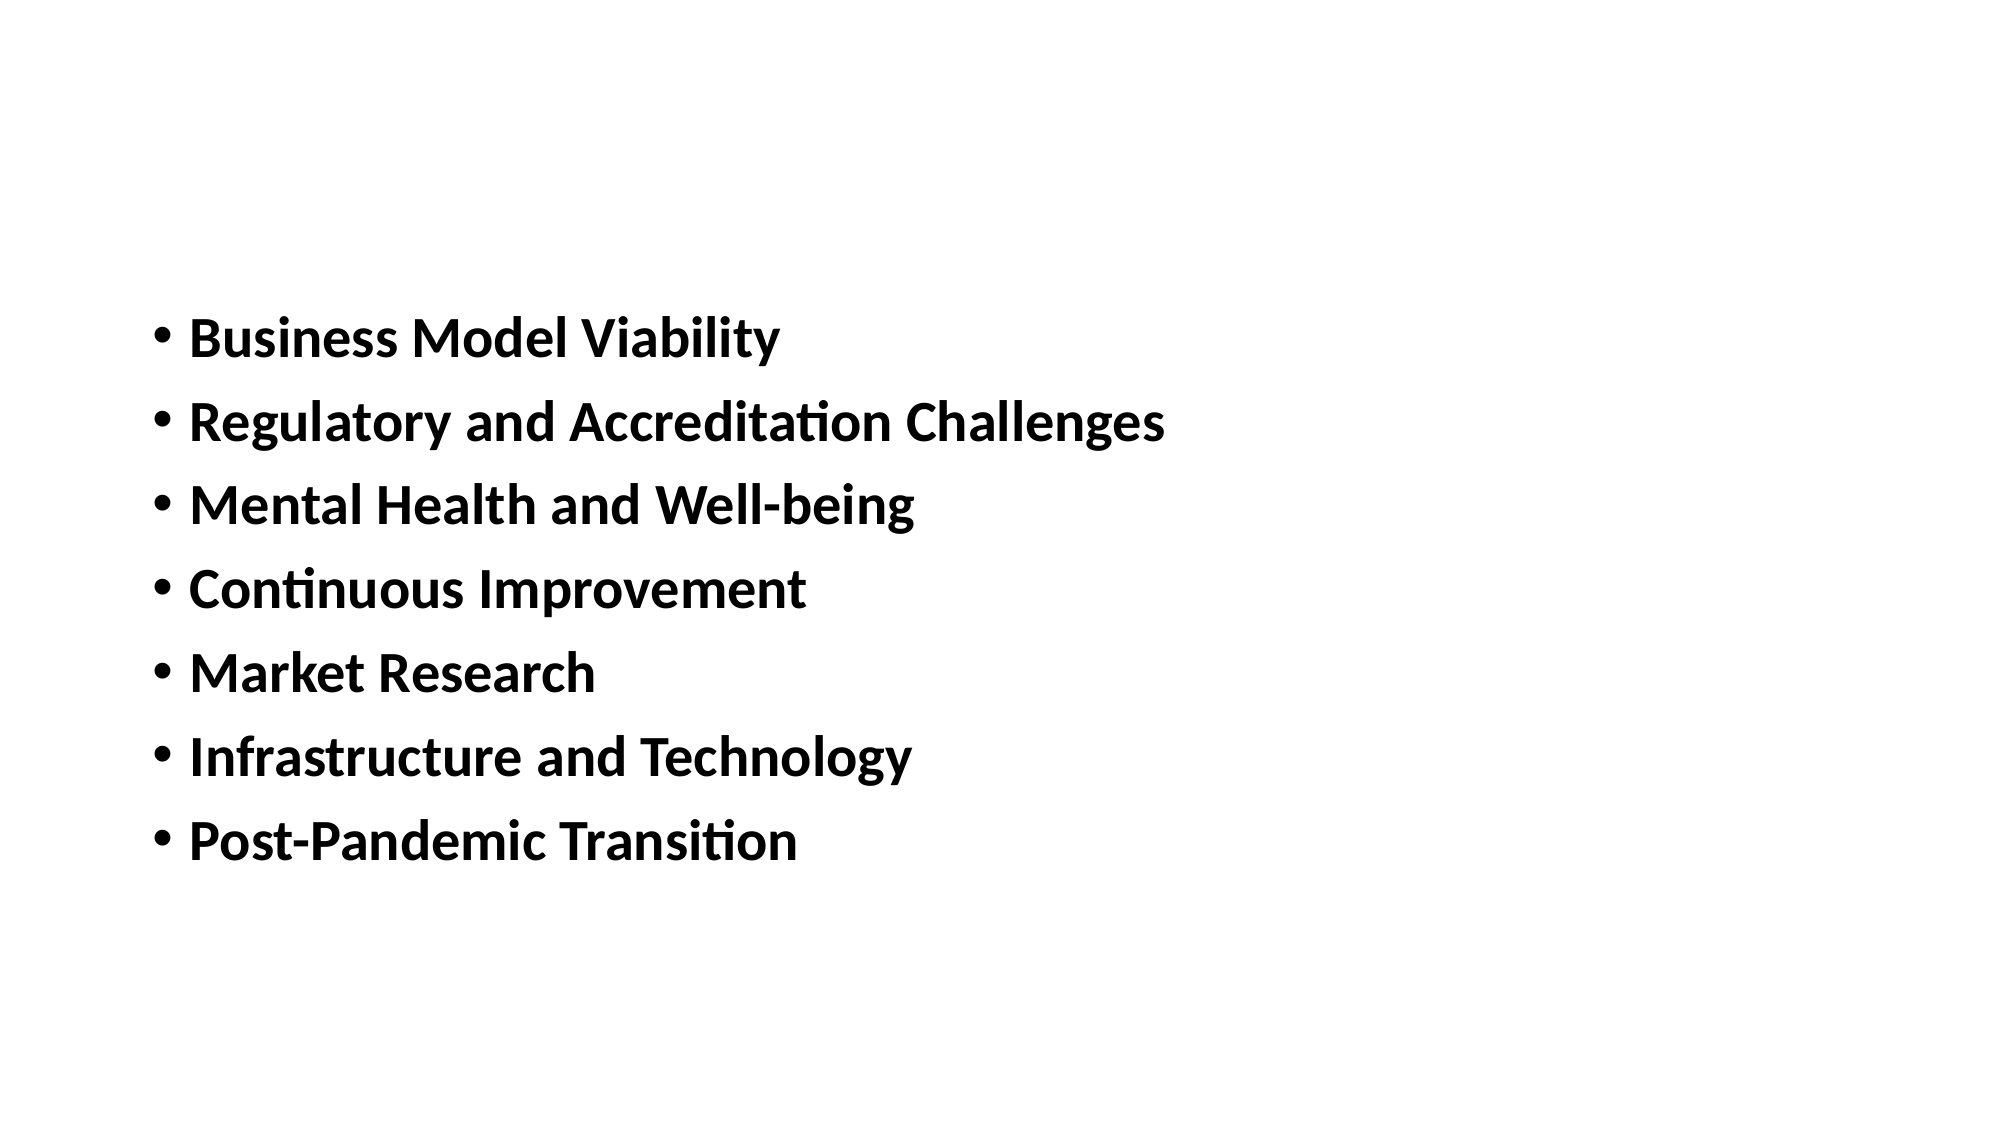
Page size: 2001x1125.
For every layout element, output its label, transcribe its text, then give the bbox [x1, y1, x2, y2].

list Business Model Viability Regulatory and Accreditation Challenges Mental Health and Well-being Continuous Improvement Market Research Infrastructure and Technology Post-Pandemic Transition [137, 299, 1863, 1014]
